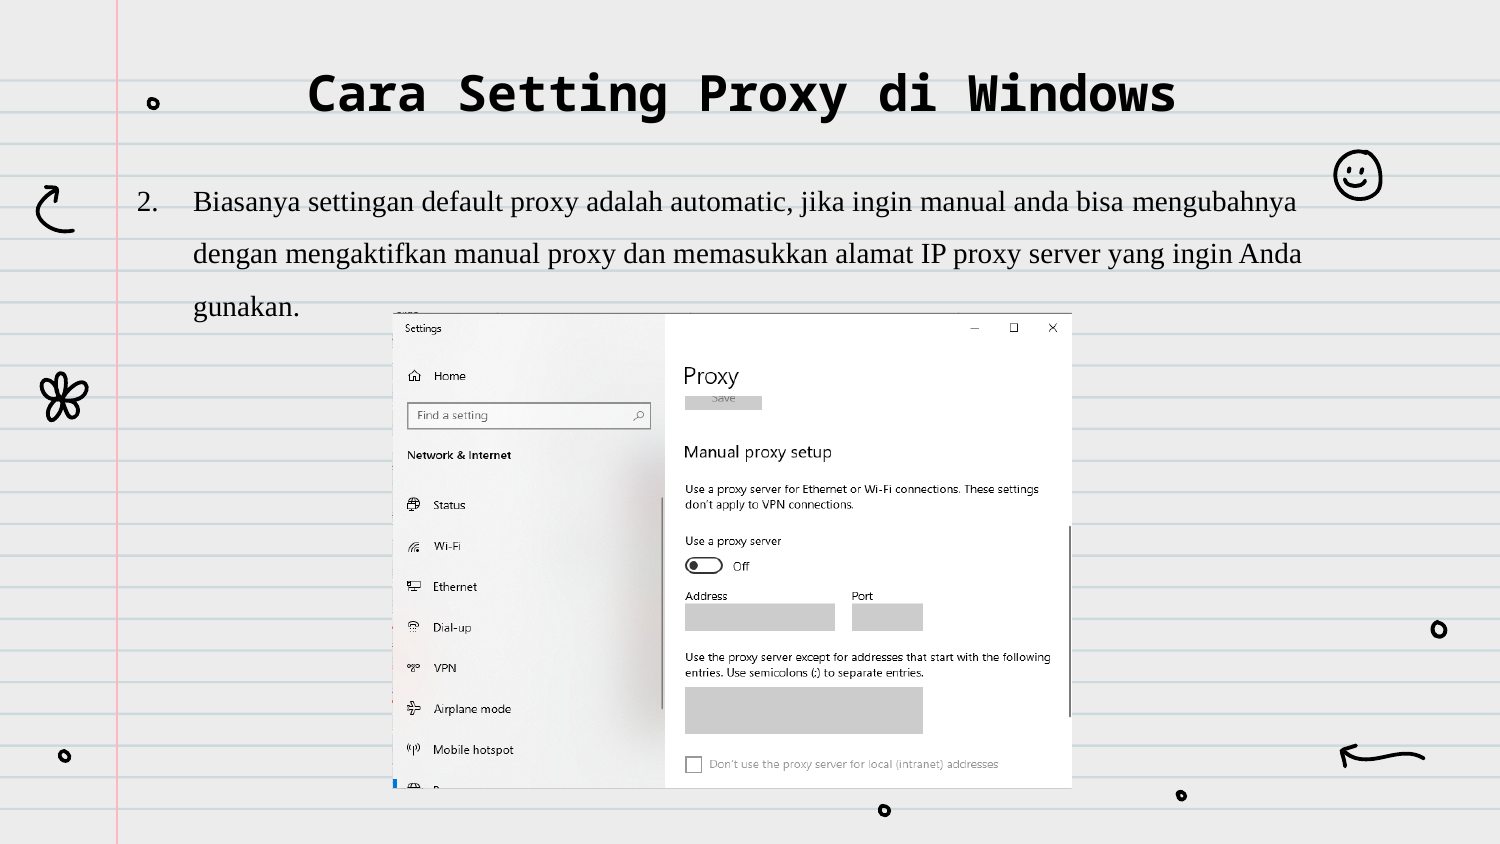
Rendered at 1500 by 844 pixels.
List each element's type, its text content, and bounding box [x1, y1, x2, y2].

list Biasanya settingan default proxy adalah automatic, jika ingin manual anda bisa mengubahnya dengan mengaktifkan manual proxy dan memasukkan alamat IP proxy server yang ingin Anda gunakan. [121, 149, 1342, 331]
title Cara Setting Proxy di Windows [109, 54, 1376, 128]
picture [391, 312, 1072, 790]
